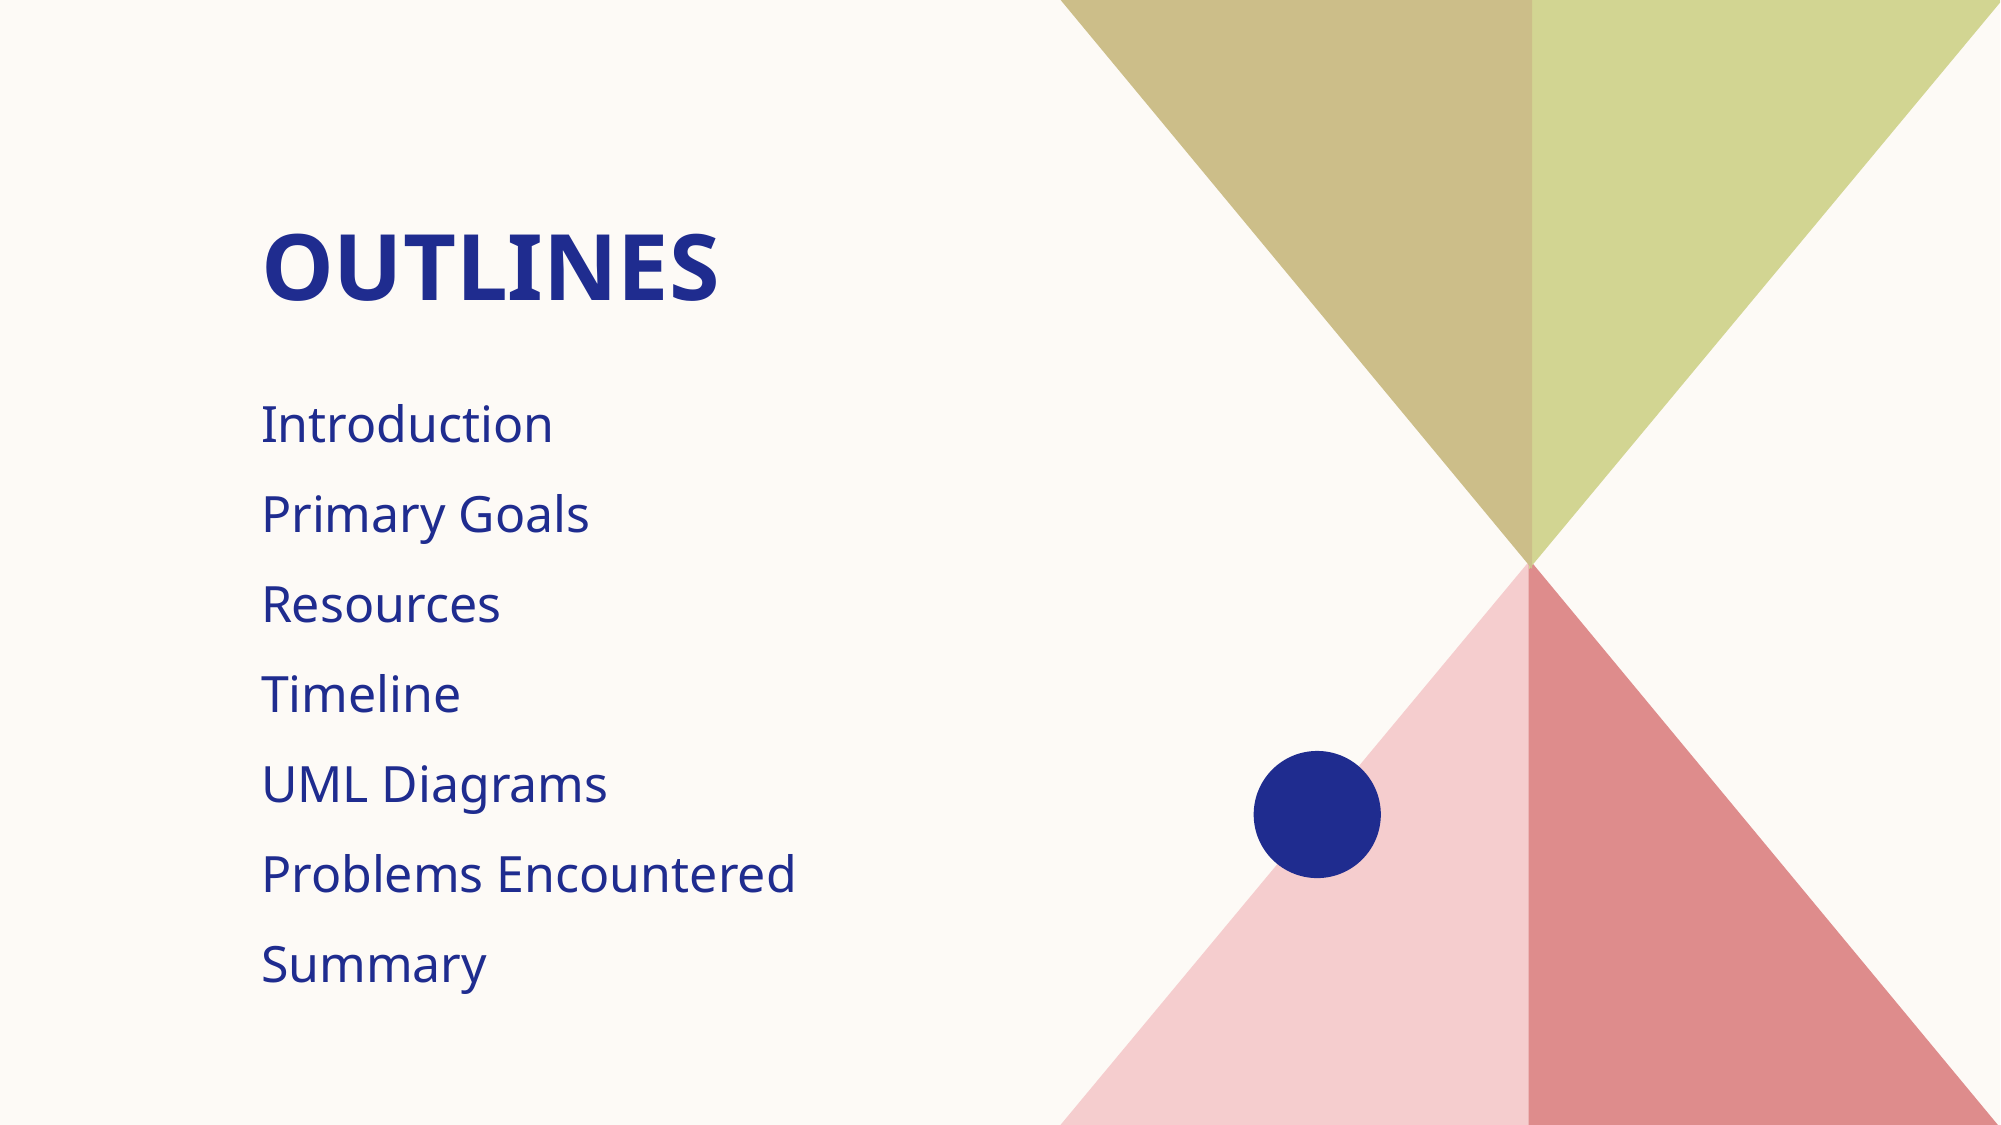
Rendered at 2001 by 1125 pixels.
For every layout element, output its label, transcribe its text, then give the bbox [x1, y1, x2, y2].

list Introduction​ Primary Goals Resources Timeline UML Diagrams Problems Encountered ​Summary​ [246, 355, 1180, 1033]
title outlines [246, 201, 1180, 328]
